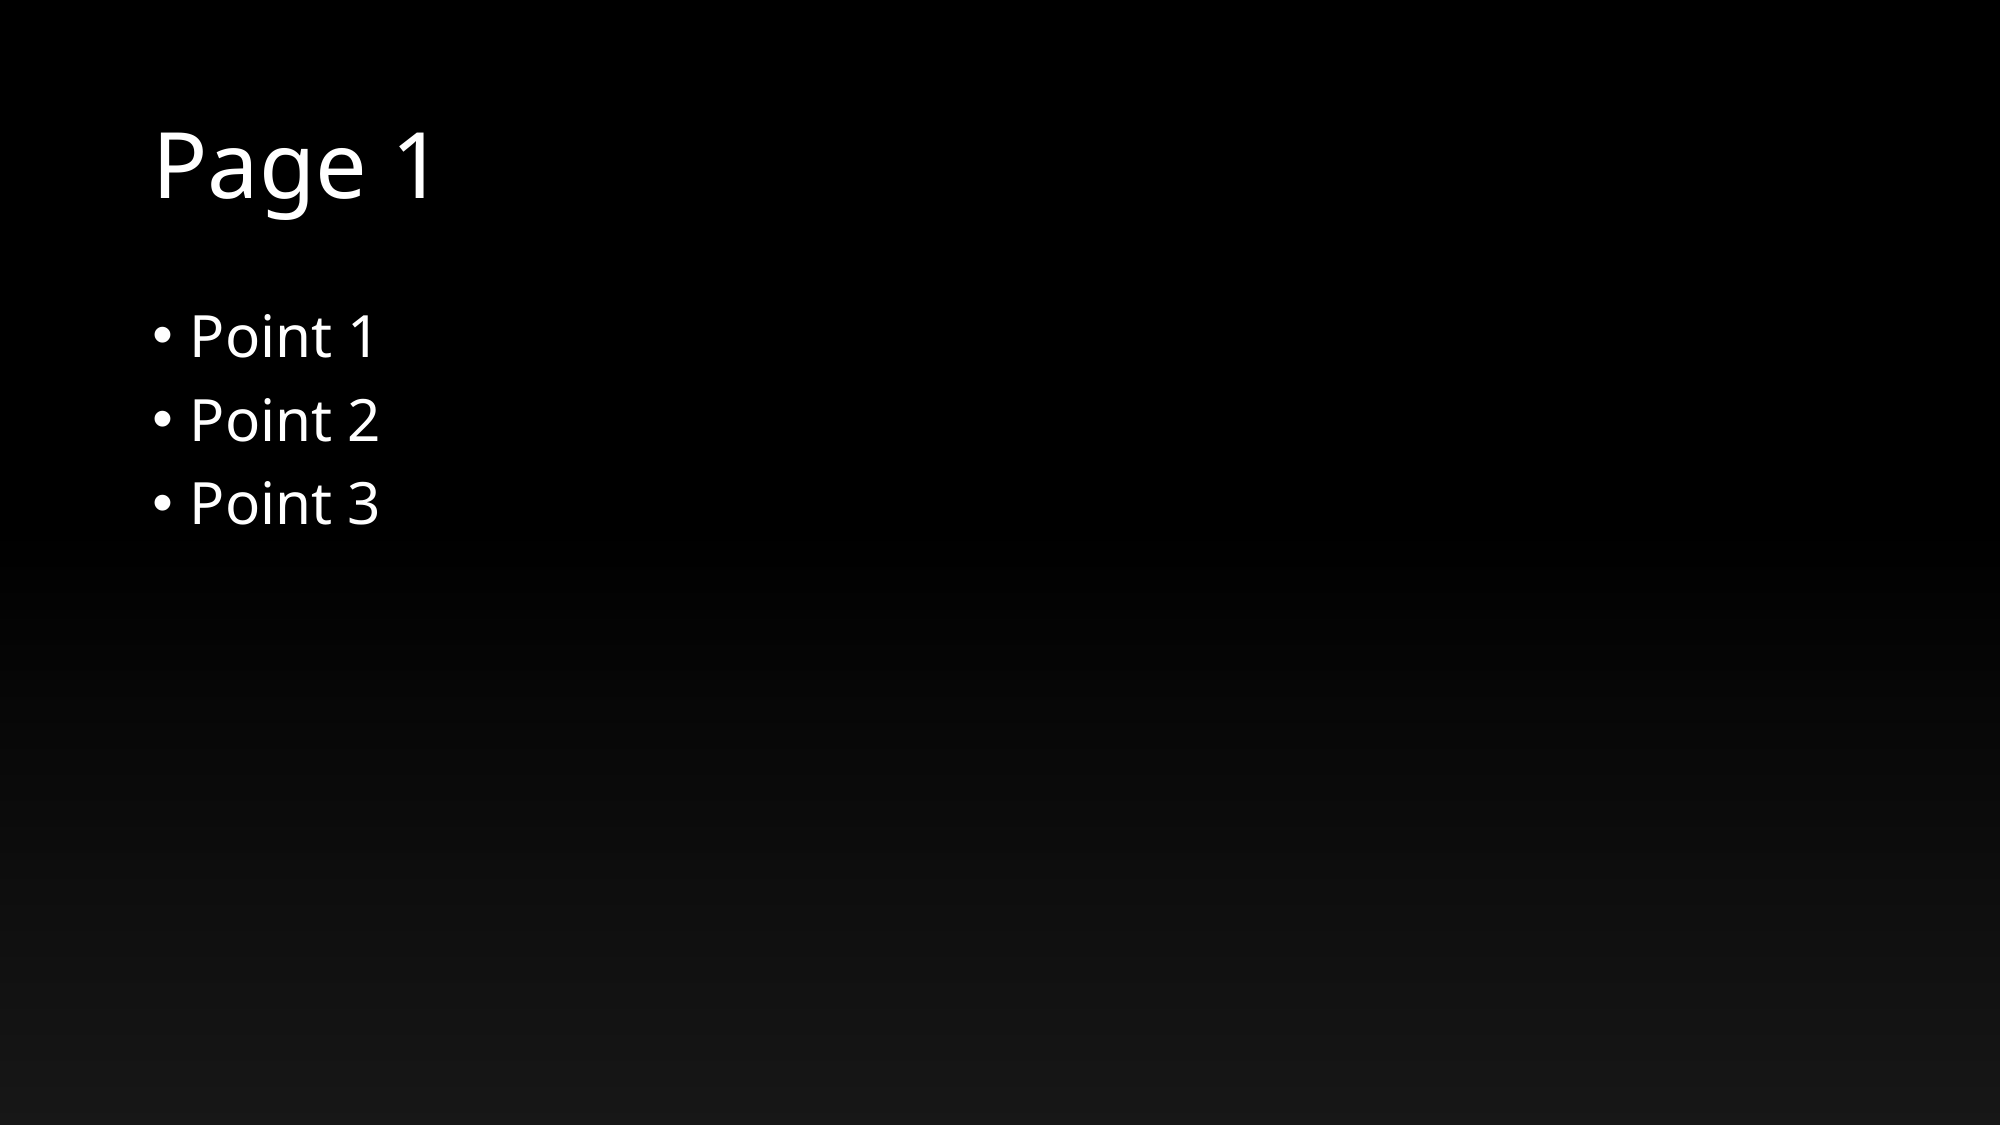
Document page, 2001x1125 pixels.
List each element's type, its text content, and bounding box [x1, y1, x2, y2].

list Point 1 Point 2 Point 3 [137, 299, 1863, 1014]
title Page 1 [137, 59, 1863, 278]
